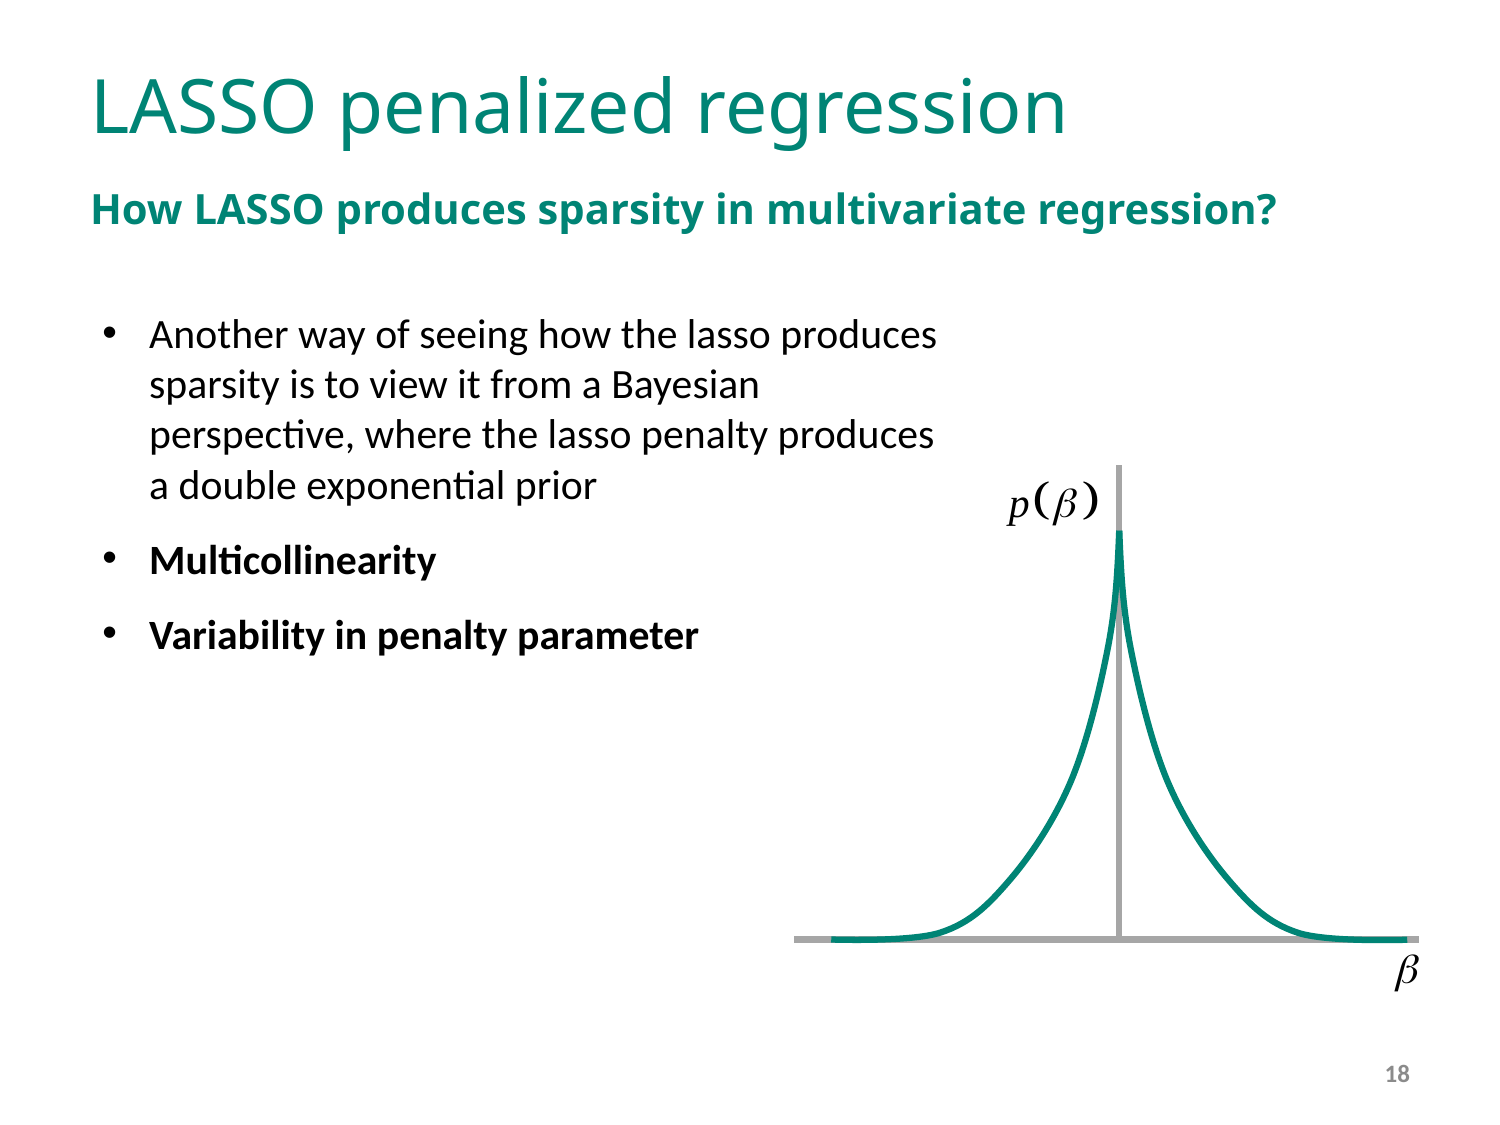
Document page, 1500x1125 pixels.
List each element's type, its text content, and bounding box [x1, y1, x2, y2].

slide_number 18 [1074, 1042, 1425, 1103]
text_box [793, 464, 1426, 999]
title LASSO penalized regression [75, 45, 1425, 163]
text_box Another way of seeing how the lasso produces sparsity is to view it from a Bayesian perspective, where the lasso penalty produces a double exponential prior Multicollinearity Variability in penalty parameter [87, 299, 963, 665]
list How LASSO produces sparsity in multivariate regression? [75, 174, 1425, 250]
